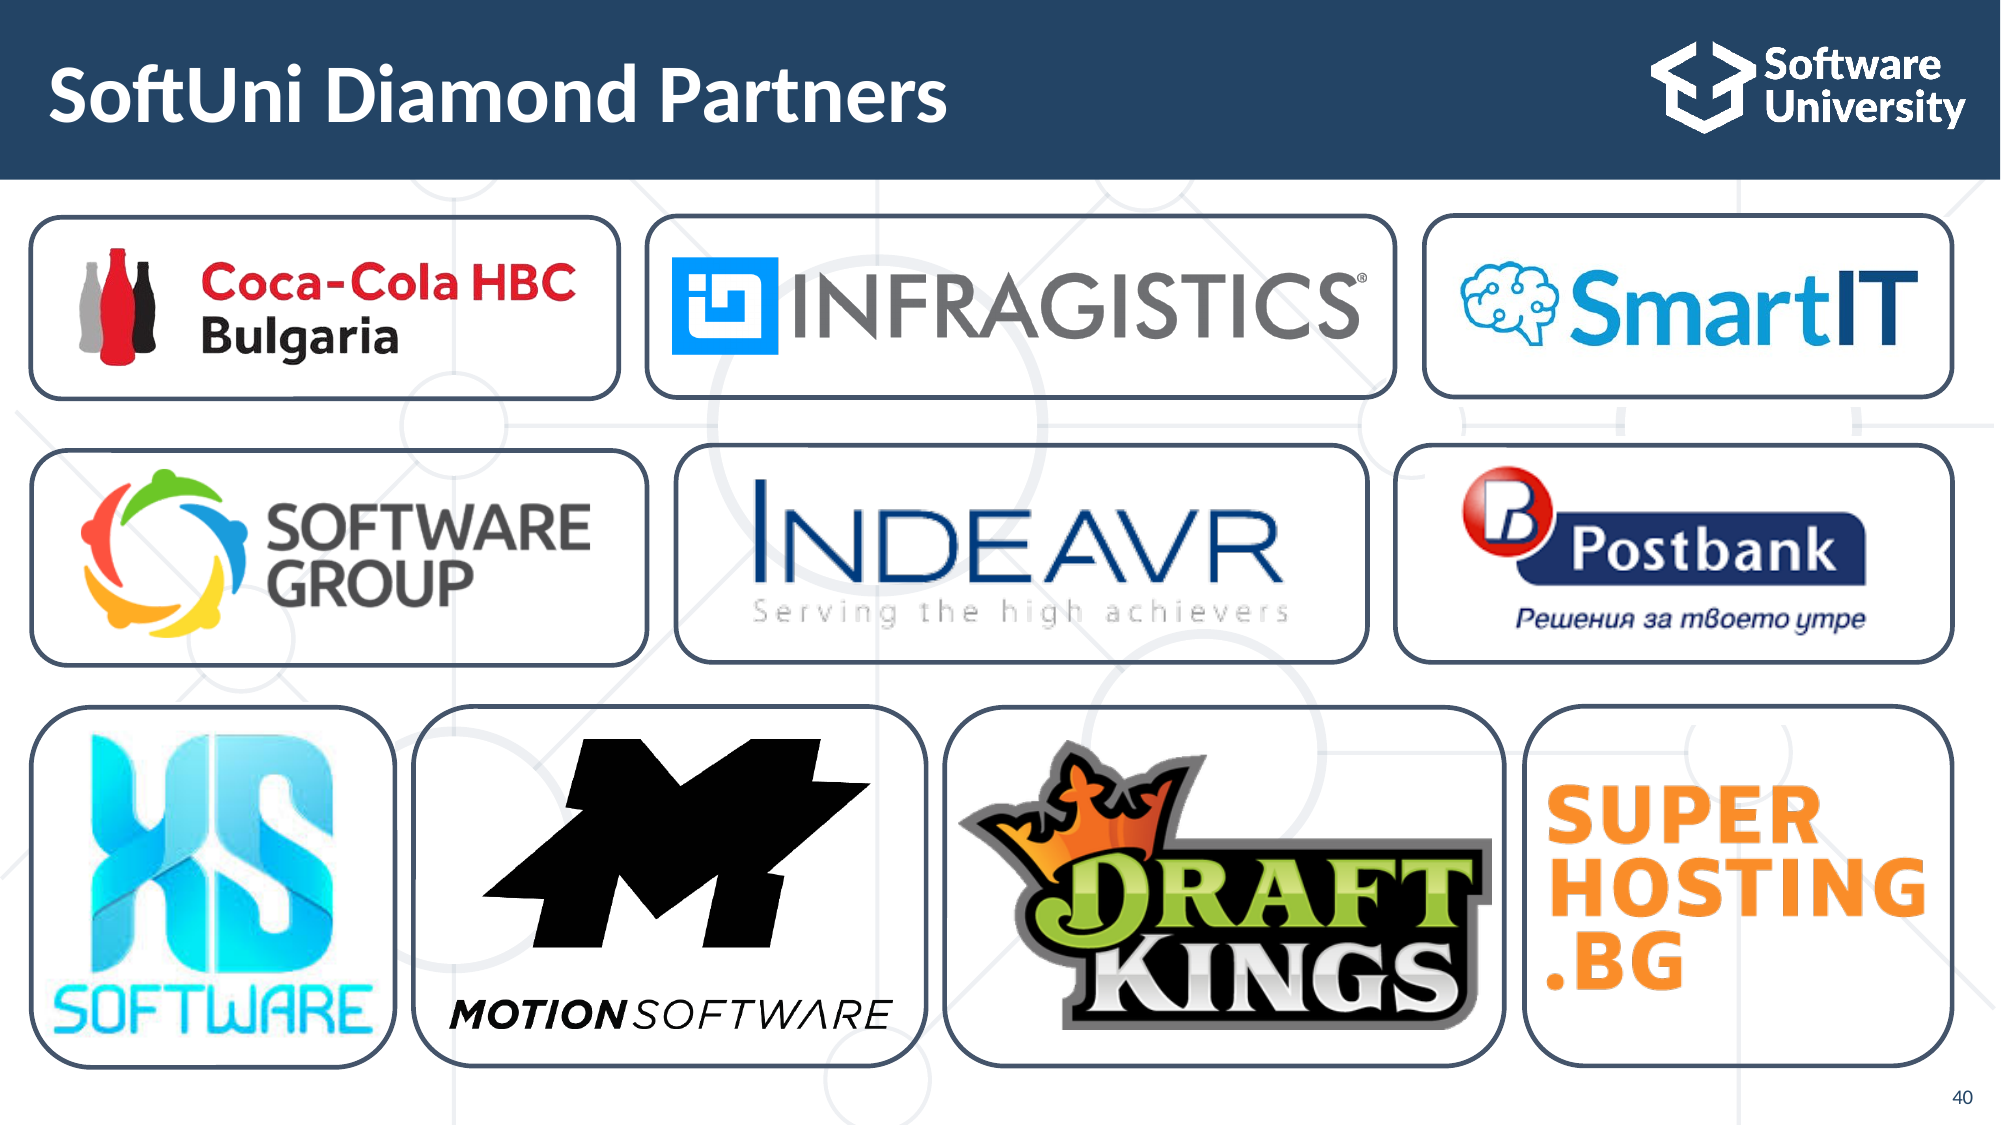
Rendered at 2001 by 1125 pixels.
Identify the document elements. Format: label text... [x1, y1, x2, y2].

picture [957, 740, 1492, 1030]
text_box [1395, 447, 1419, 661]
text_box [413, 706, 927, 1067]
picture [22, 95, 648, 687]
text_box [1932, 448, 1953, 659]
picture [30, 702, 396, 1067]
text_box [30, 217, 56, 399]
text_box [676, 445, 1368, 663]
picture [724, 450, 1315, 653]
slide_number 40 [1927, 1067, 1989, 1117]
picture [1537, 773, 1934, 1001]
picture [1651, 41, 1966, 134]
picture [1386, 216, 1991, 407]
picture [1424, 436, 1929, 725]
picture [672, 256, 1367, 355]
text_box [647, 215, 1381, 398]
text_box [1524, 721, 1953, 1066]
picture [449, 739, 893, 1030]
text_box [595, 218, 619, 399]
text_box [944, 707, 1505, 1067]
title SoftUni Diamond Partners [31, 16, 1625, 162]
